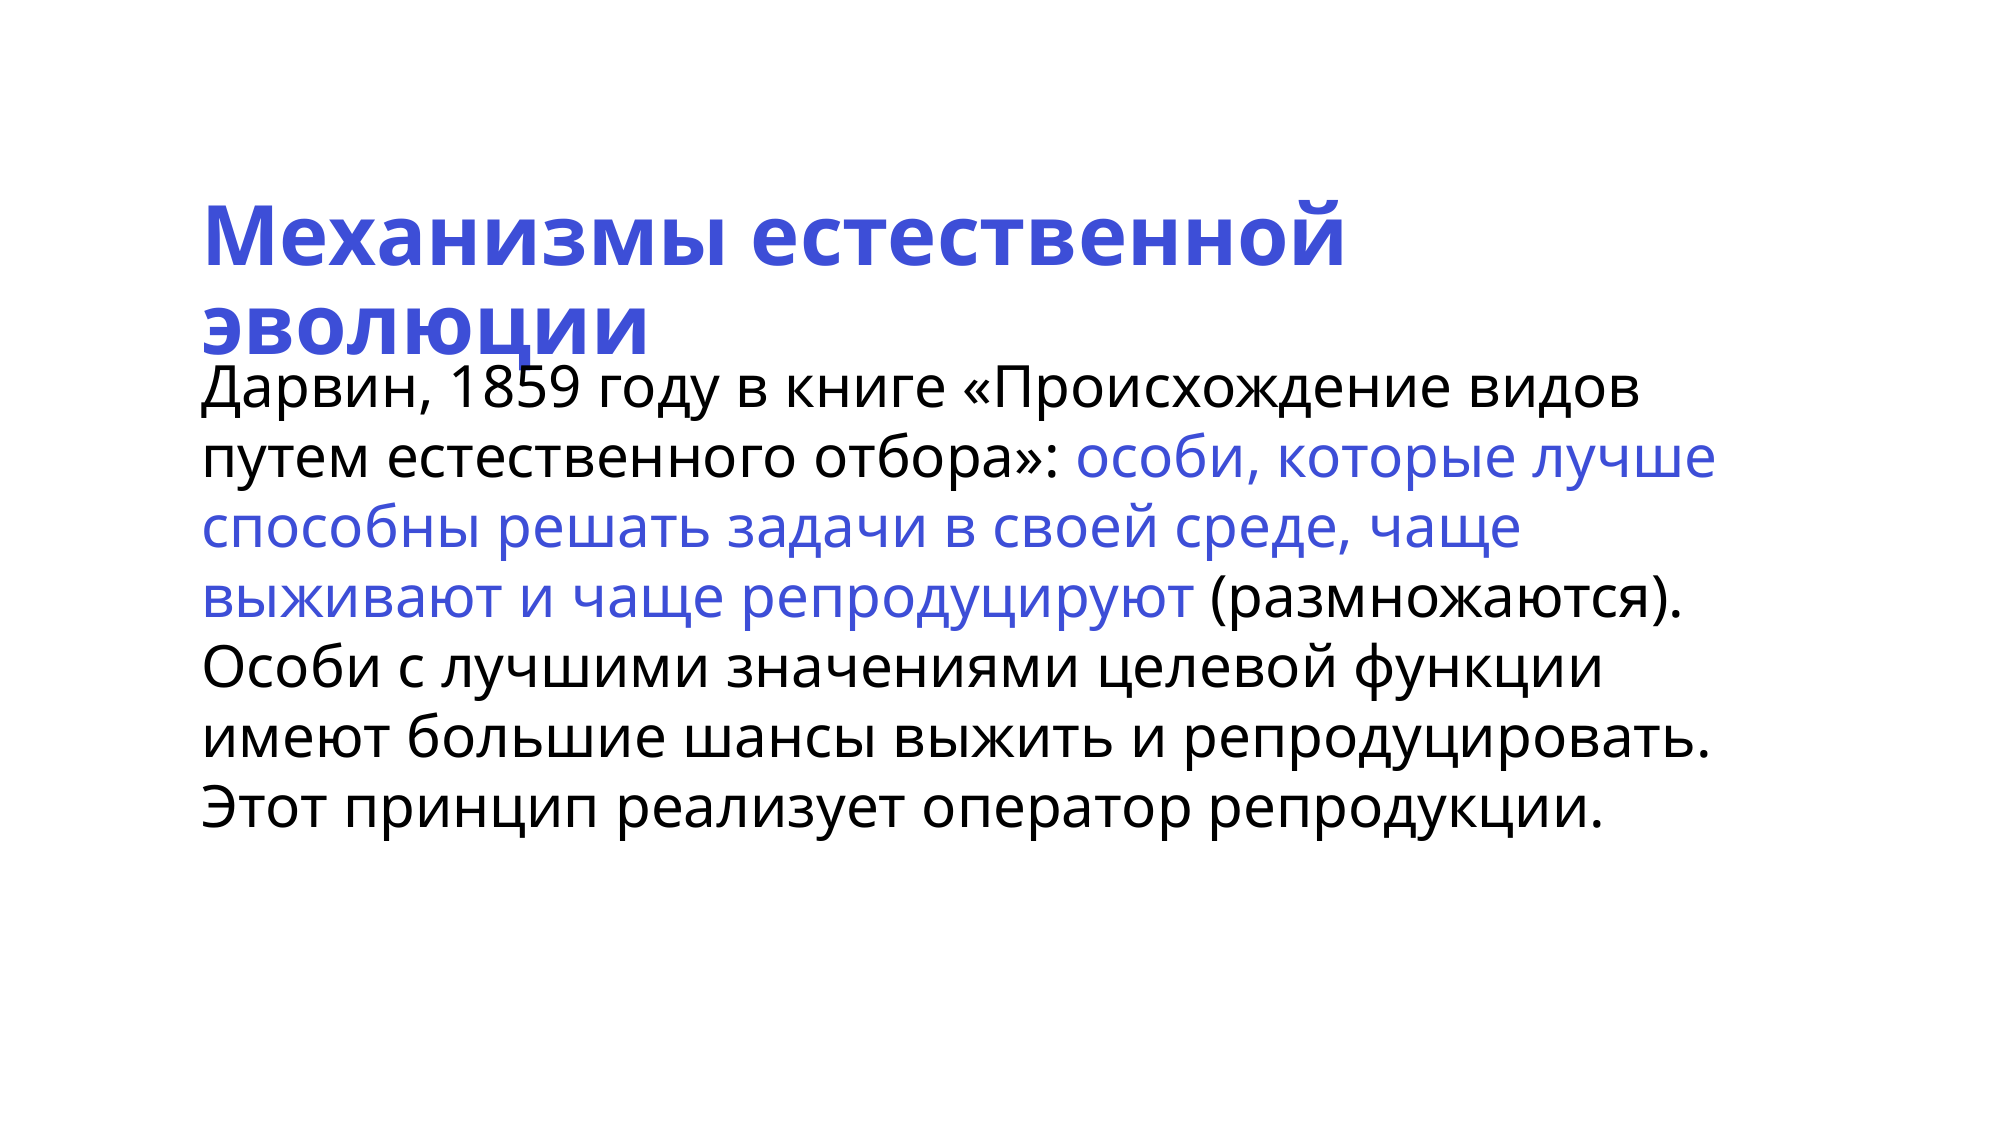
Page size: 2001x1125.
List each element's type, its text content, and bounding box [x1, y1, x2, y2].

text_box Дарвин, 1859 году в книге «Происхождение видов путем естественного отбора»: особи, которые лучше способны решать задачи в своей среде, чаще выживают и чаще репродуцируют (размножаются). Особи с лучшими значениями целевой функции имеют большие шансы выжить и репродуцировать. Этот принцип реализует оператор репродукции. [186, 341, 1816, 847]
text_box Механизмы естественной эволюции [186, 185, 1814, 306]
